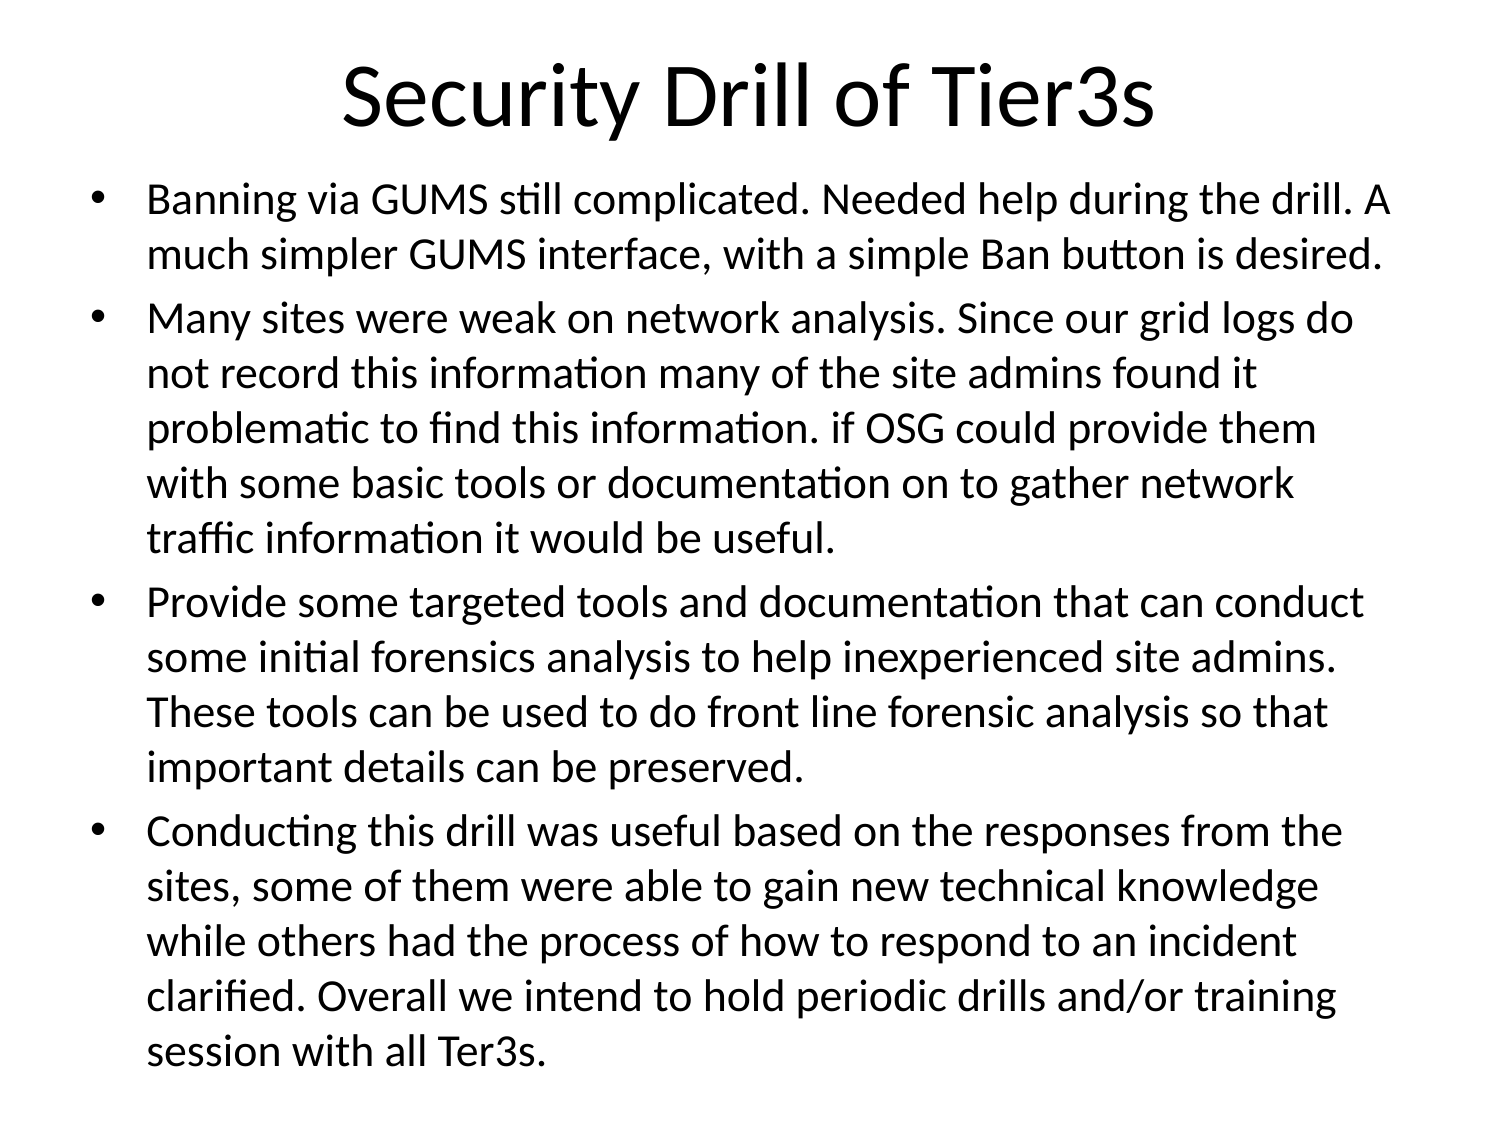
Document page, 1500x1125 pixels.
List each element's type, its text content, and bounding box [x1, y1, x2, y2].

title Security Drill of Tier3s [75, 0, 1425, 161]
list Banning via GUMS still complicated. Needed help during the drill. A much simpler GUMS interface, with a simple Ban button is desired. Many sites were weak on network analysis. Since our grid logs do not record this information many of the site admins found it problematic to find this information. if OSG could provide them with some basic tools or documentation on to gather network traffic information it would be useful. Provide some targeted tools and documentation that can conduct some initial forensics analysis to help inexperienced site admins. These tools can be used to do front line forensic analysis so that important details can be preserved. Conducting this drill was useful based on the responses from the sites, some of them were able to gain new technical knowledge while others had the process of how to respond to an incident clarified. Overall we intend to hold periodic drills and/or training session with all Ter3s. [75, 161, 1425, 1054]
